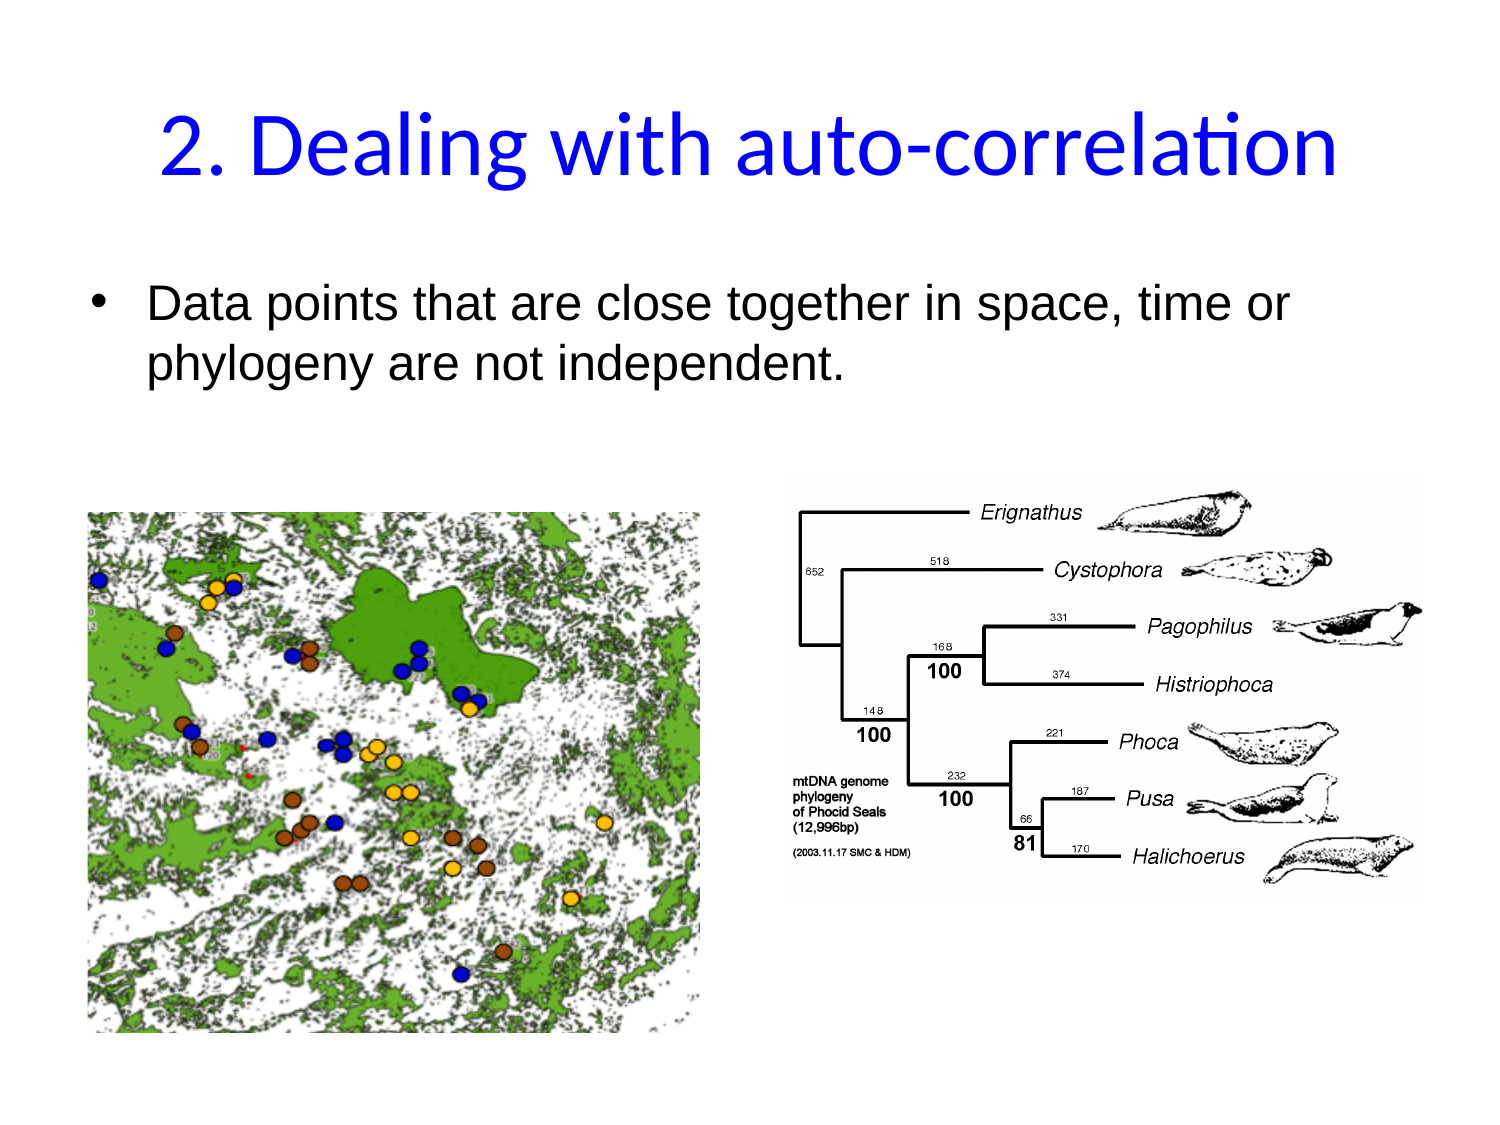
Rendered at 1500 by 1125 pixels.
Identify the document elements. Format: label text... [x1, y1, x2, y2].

picture [87, 512, 701, 1033]
picture [787, 474, 1426, 901]
title 2. Dealing with auto-correlation [75, 45, 1425, 233]
list Data points that are close together in space, time or phylogeny are not independent. [75, 262, 1425, 1005]
